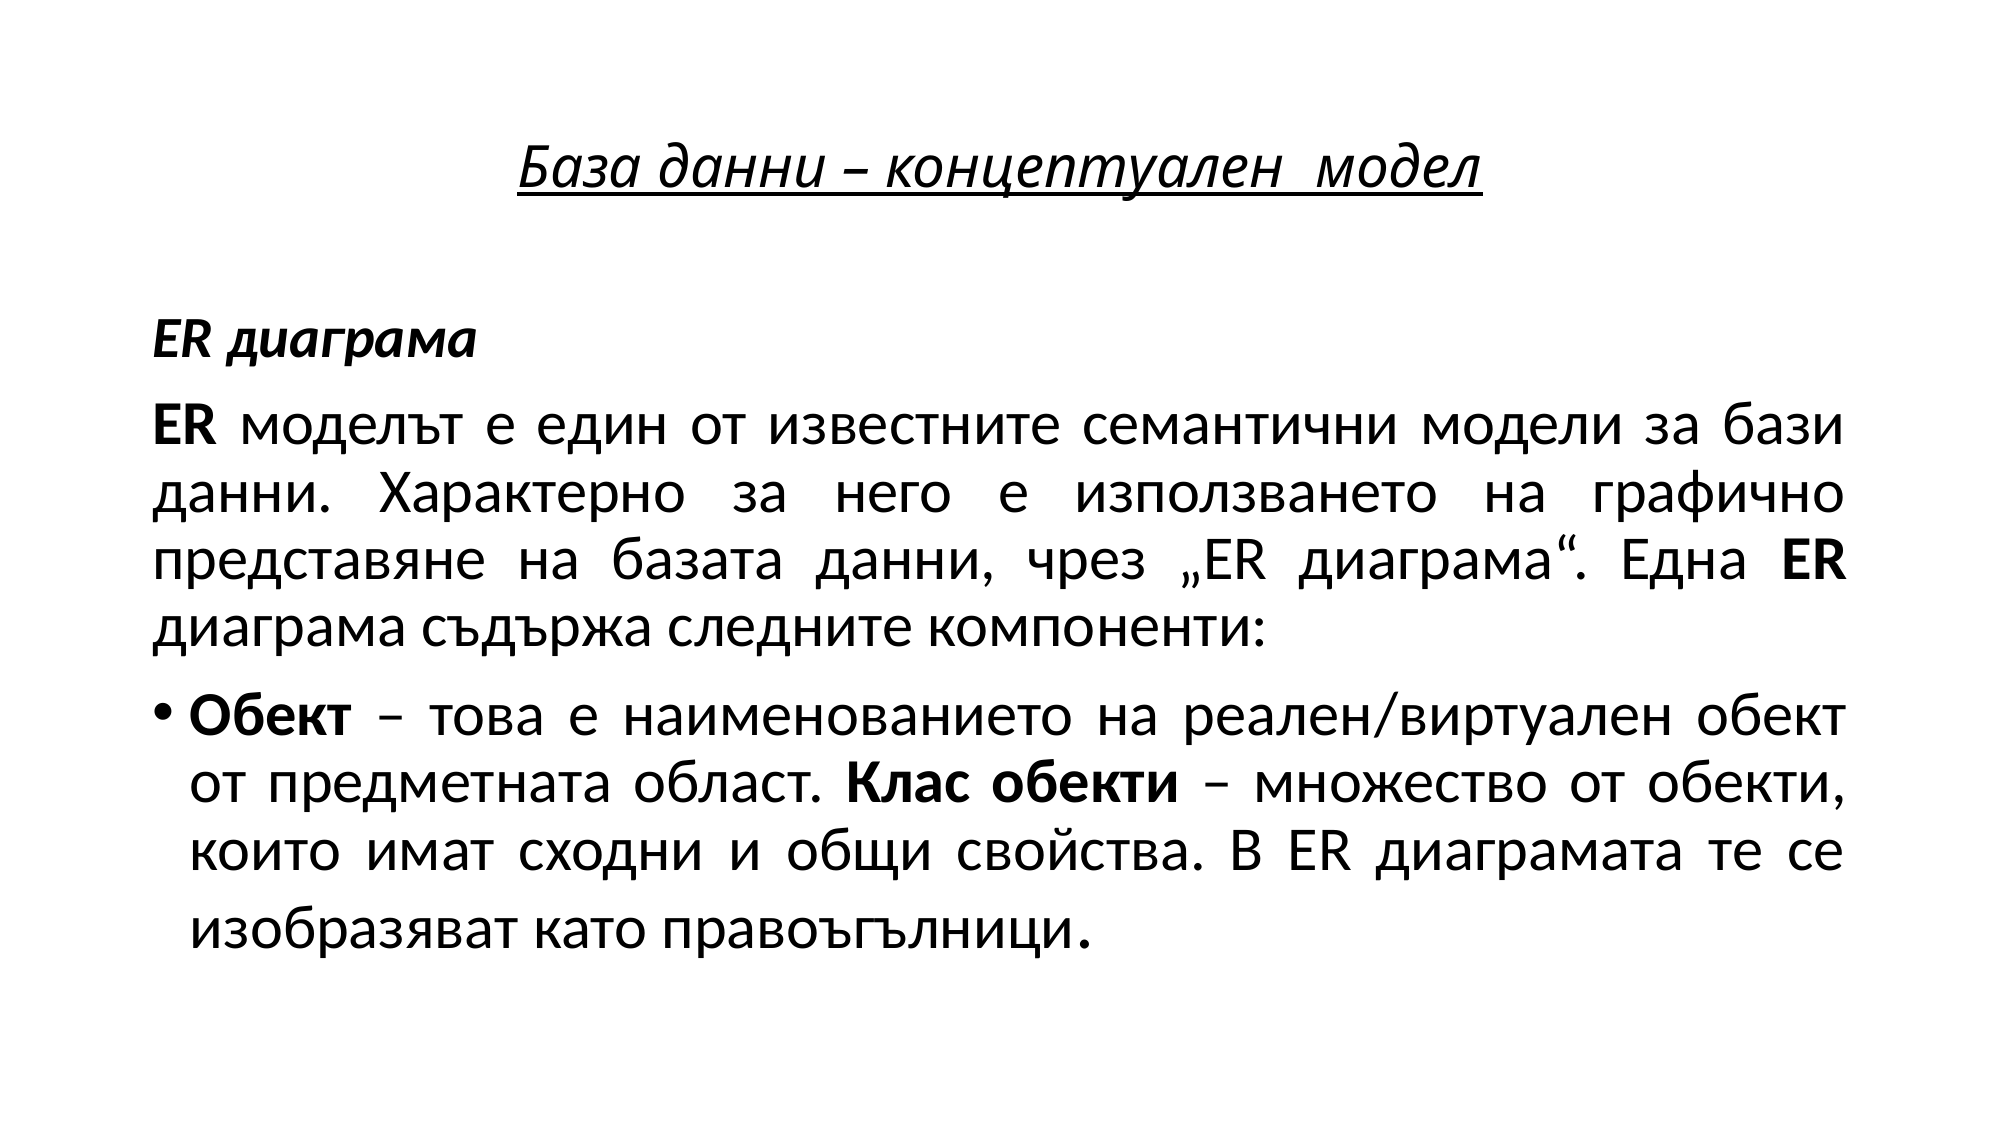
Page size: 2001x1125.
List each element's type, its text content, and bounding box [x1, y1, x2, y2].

list ER диаграма ER моделът е един от известните семантични модели за бази данни. Характерно за него е използването на графично представяне на базата данни, чрез „ER диаграма“. Една ER диаграма съдържа следните компоненти: Обект – това е наименованието на реален/виртуален обект от предметната област. Клас обекти – множество от обекти, които имат сходни и общи свойства. В ER диаграмата те се изобразяват като правоъгълници. [137, 299, 1863, 1014]
title База данни – концептуален модел [137, 59, 1863, 278]
